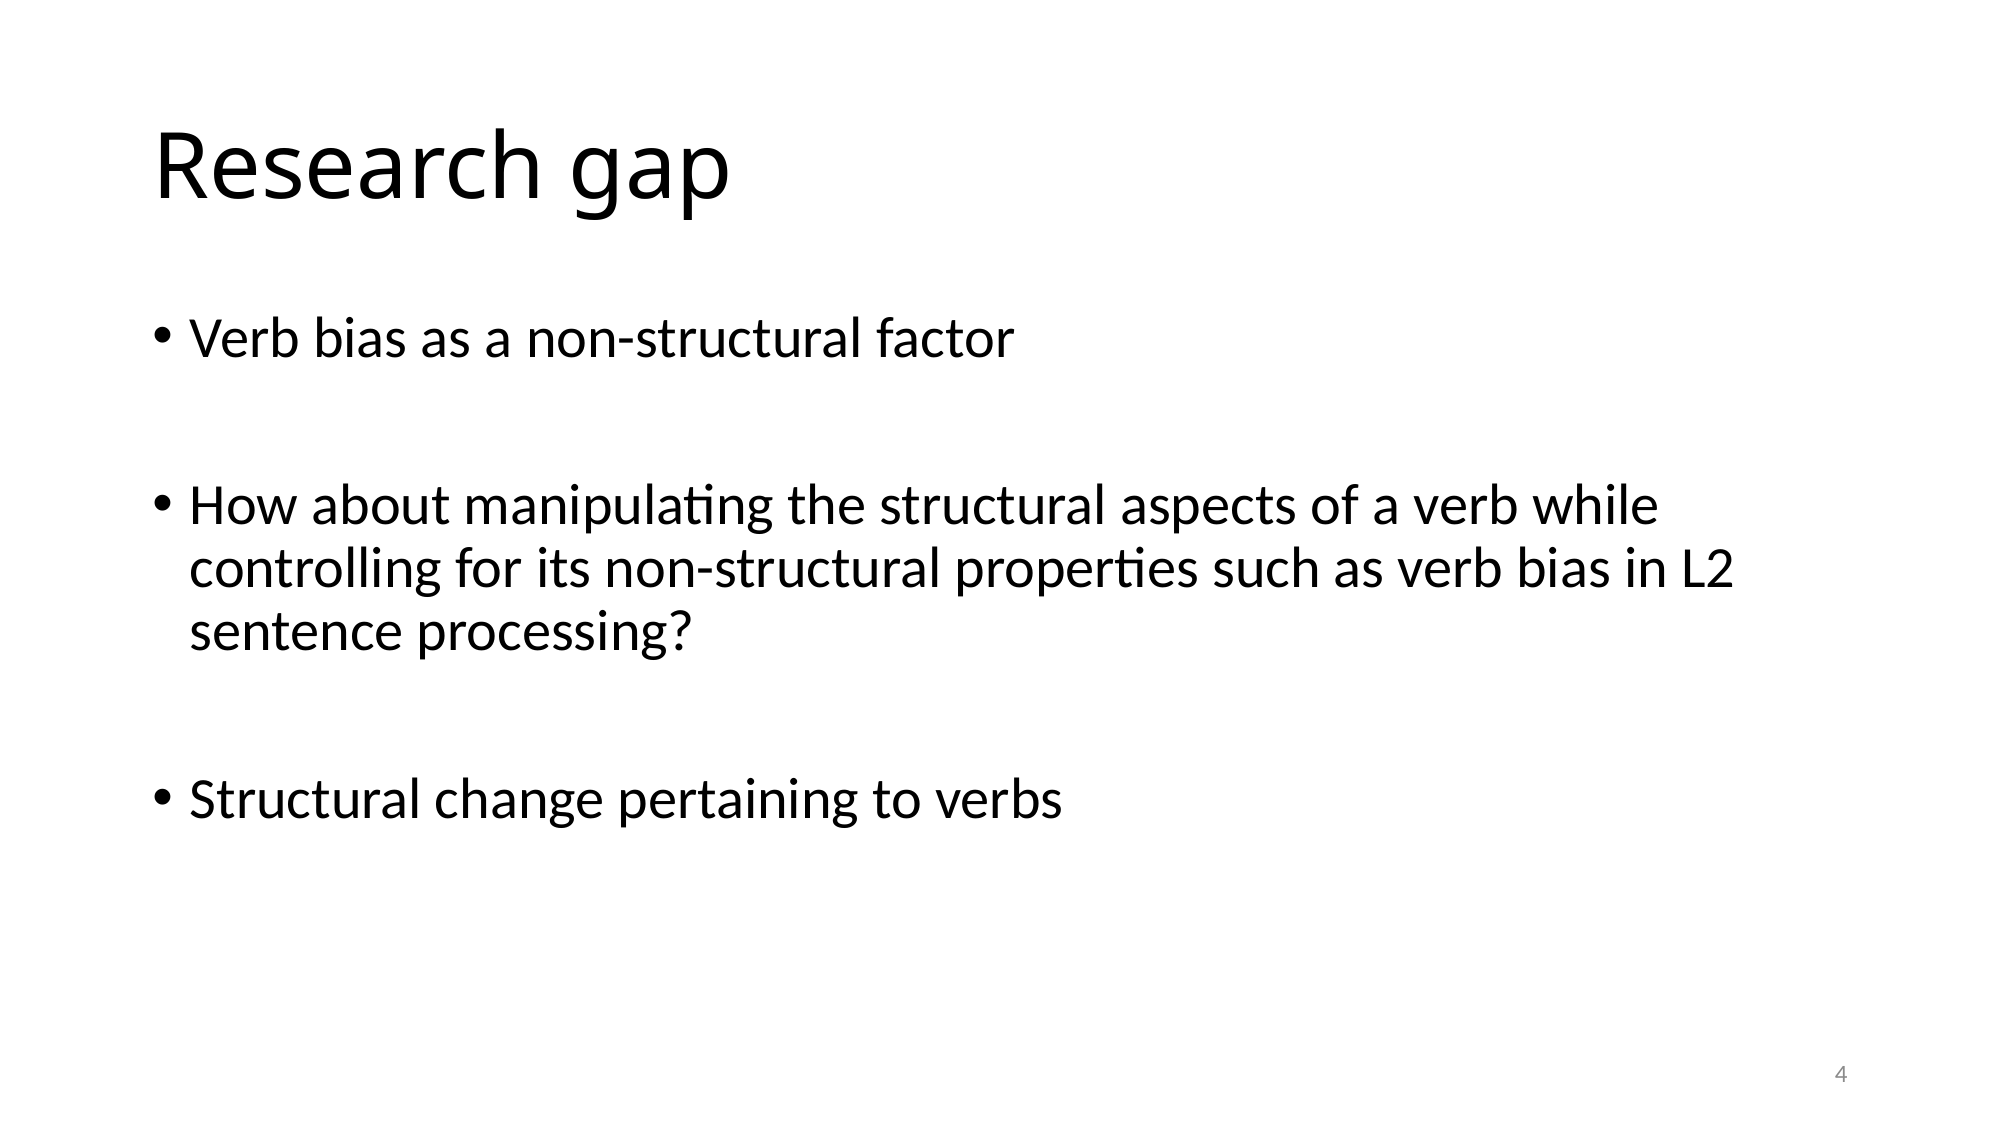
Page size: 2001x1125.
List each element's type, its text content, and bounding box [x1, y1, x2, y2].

title Research gap [137, 59, 1863, 278]
list Verb bias as a non-structural factor How about manipulating the structural aspects of a verb while controlling for its non-structural properties such as verb bias in L2 sentence processing? Structural change pertaining to verbs [137, 299, 1863, 1014]
slide_number 4 [1412, 1042, 1863, 1103]
